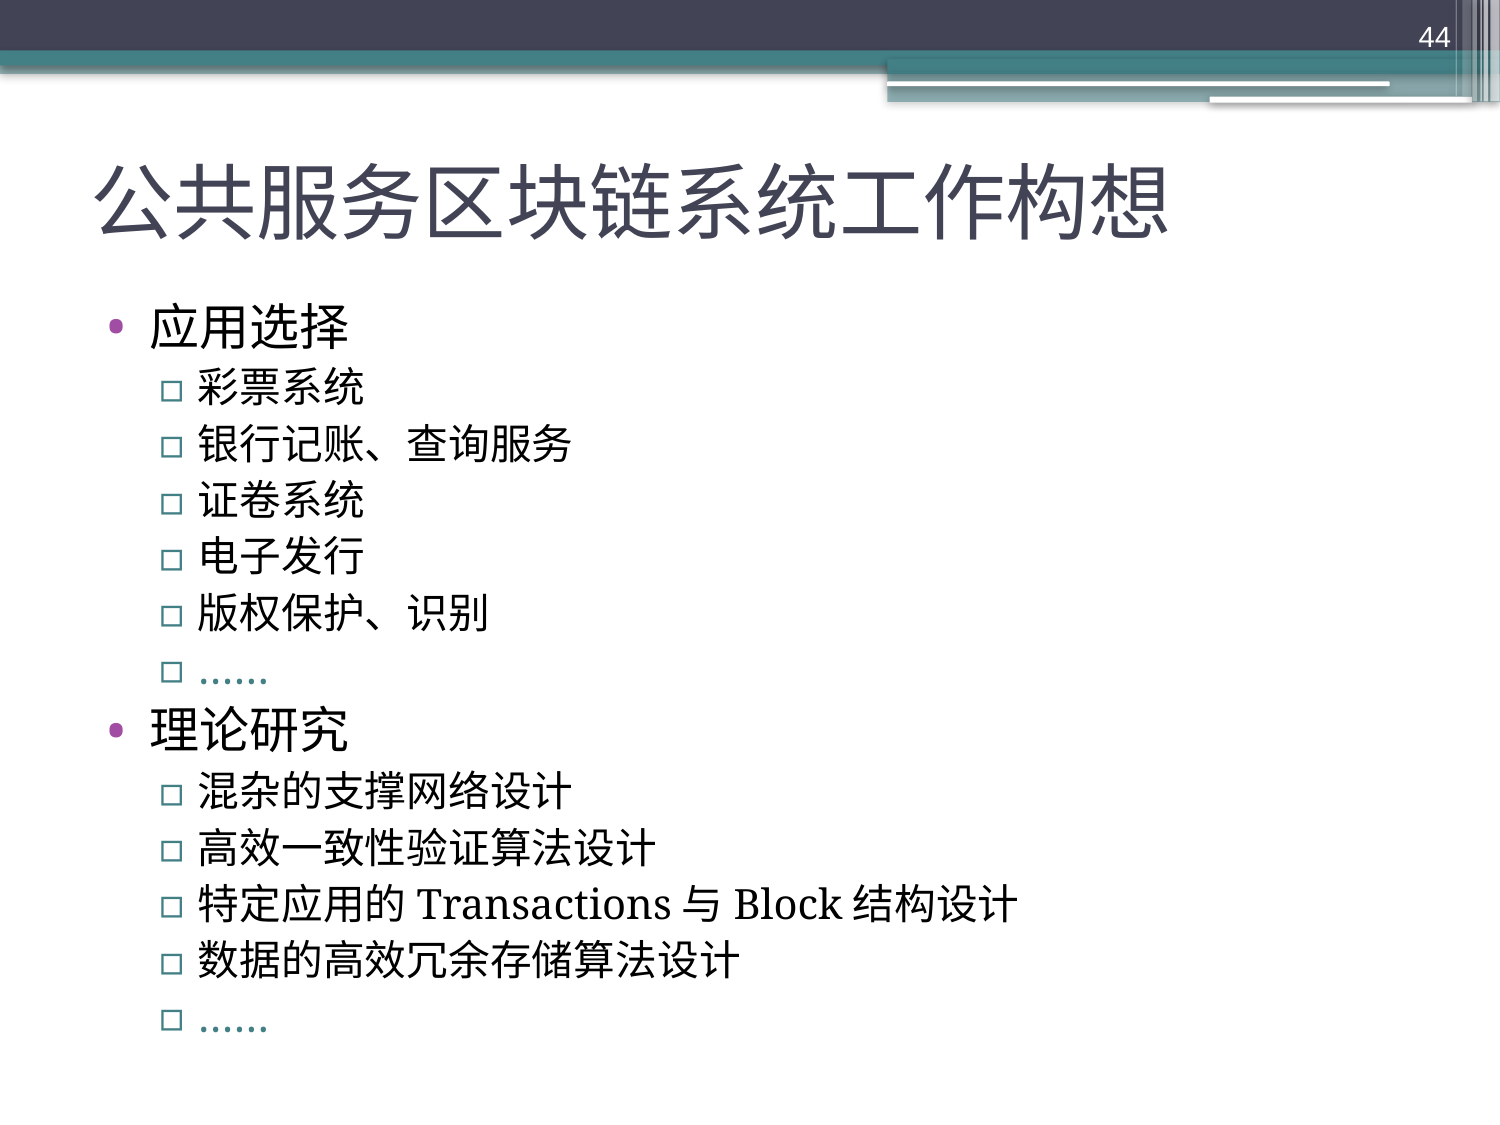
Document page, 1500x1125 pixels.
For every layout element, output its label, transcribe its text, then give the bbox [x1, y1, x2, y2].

title 公共服务区块链系统工作构想 [75, 112, 1425, 287]
list 应用选择 彩票系统 银行记账、查询服务 证卷系统 电子发行 版权保护、识别 …… 理论研究 混杂的支撑网络设计 高效一致性验证算法设计 特定应用的Transactions与Block结构设计 数据的高效冗余存储算法设计 …… [75, 287, 1425, 997]
slide_number [1080, 100, 1238, 176]
slide_number 44 [1340, 0, 1466, 61]
